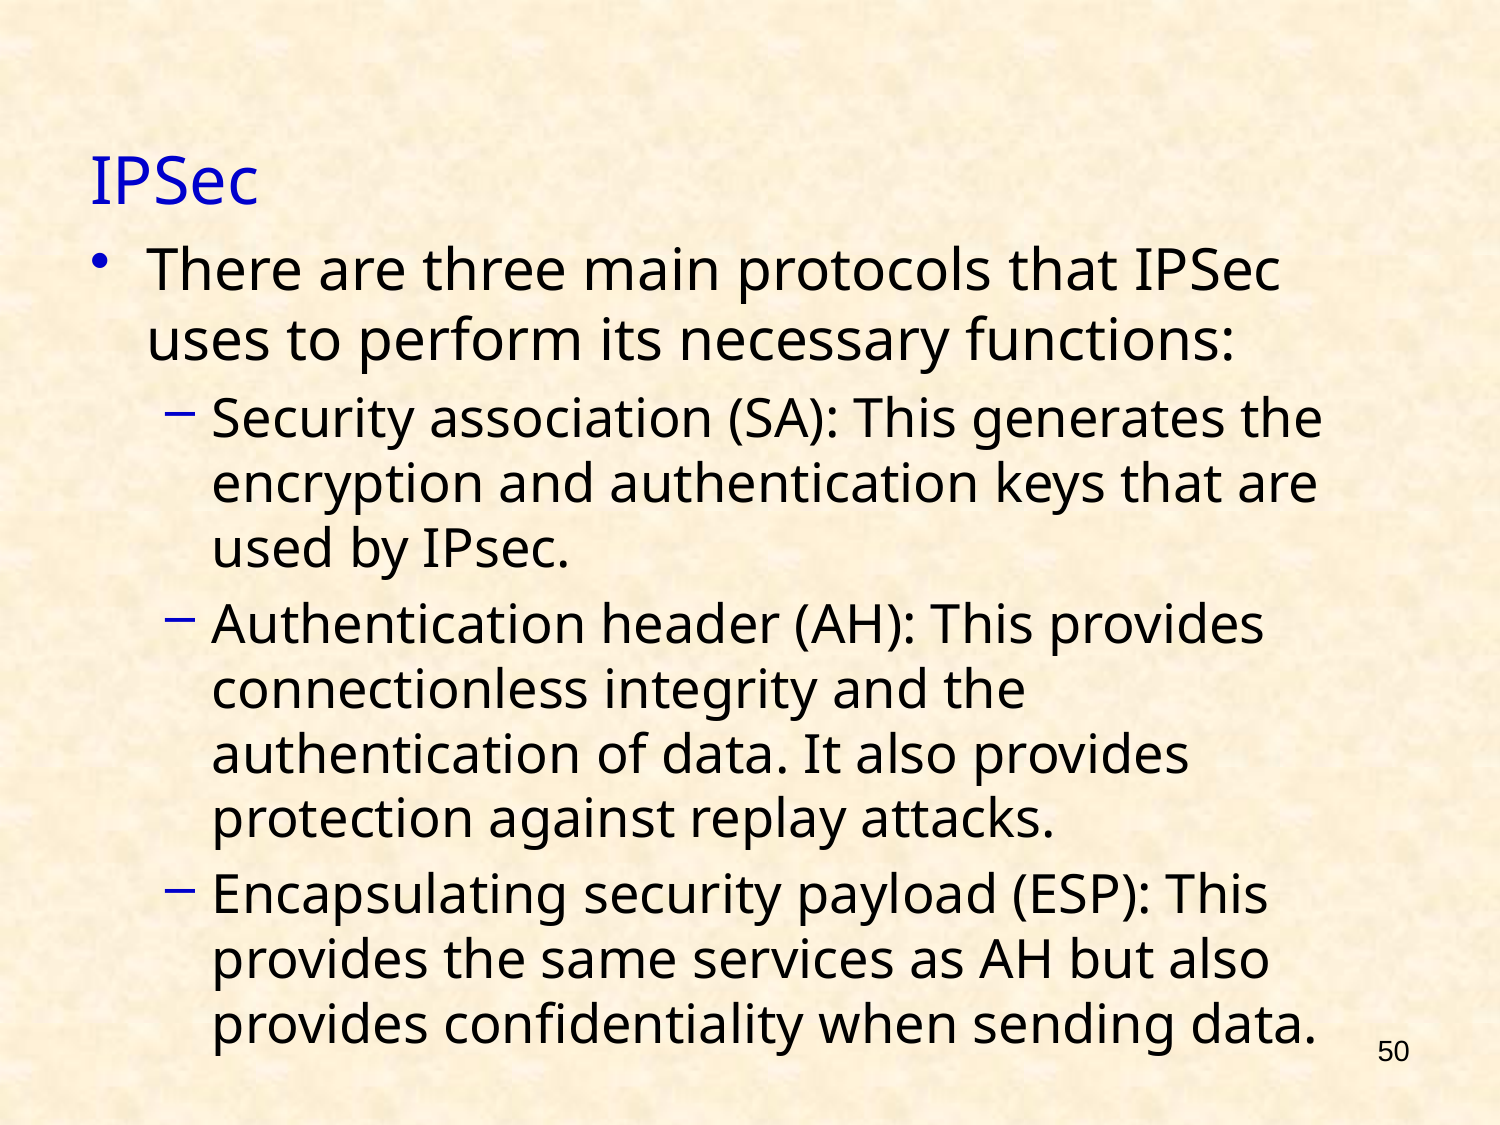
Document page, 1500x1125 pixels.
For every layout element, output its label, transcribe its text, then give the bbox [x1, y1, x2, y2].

slide_number 50 [1074, 1024, 1426, 1103]
picture [0, 0, 1500, 1125]
list There are three main protocols that IPSec uses to perform its necessary functions: Security association (SA): This generates the encryption and authentication keys that are used by IPsec. Authentication header (AH): This provides connectionless integrity and the authentication of data. It also provides protection against replay attacks. Encapsulating security payload (ESP): This provides the same services as AH but also provides confidentiality when sending data. [75, 224, 1425, 1063]
title IPSec [74, 74, 1426, 226]
